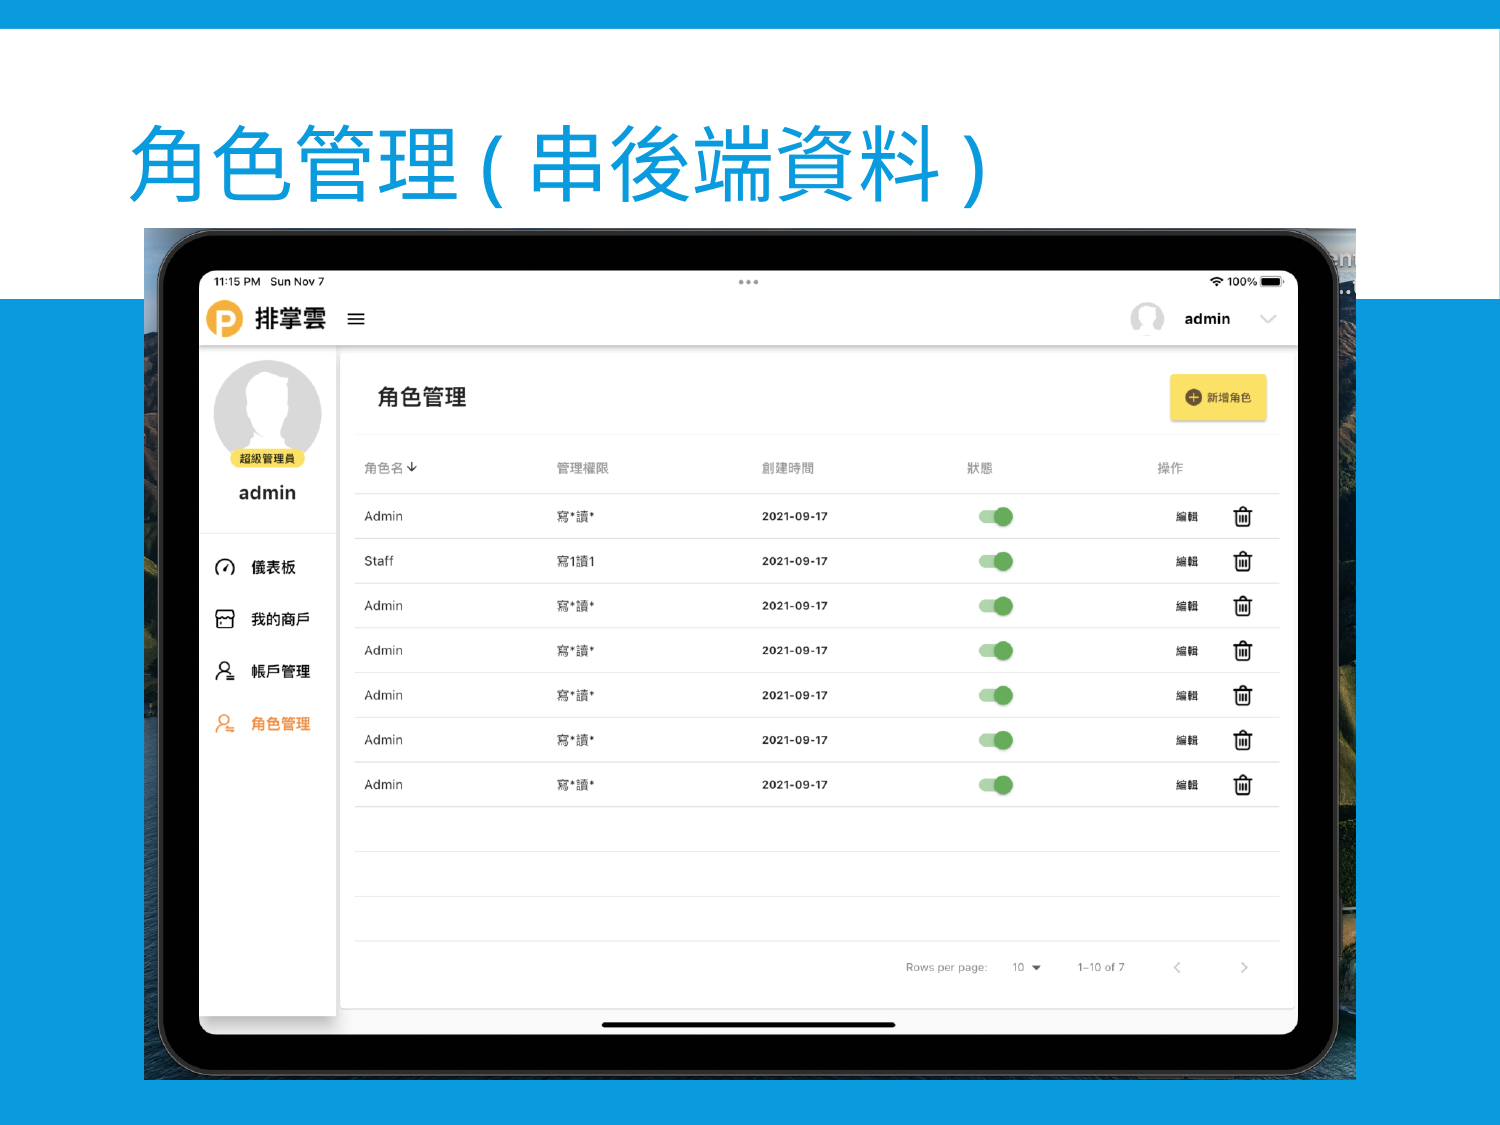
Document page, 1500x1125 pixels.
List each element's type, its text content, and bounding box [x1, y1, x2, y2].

picture [144, 228, 1356, 1079]
title 角色管理(串後端資料) [112, 46, 1388, 295]
